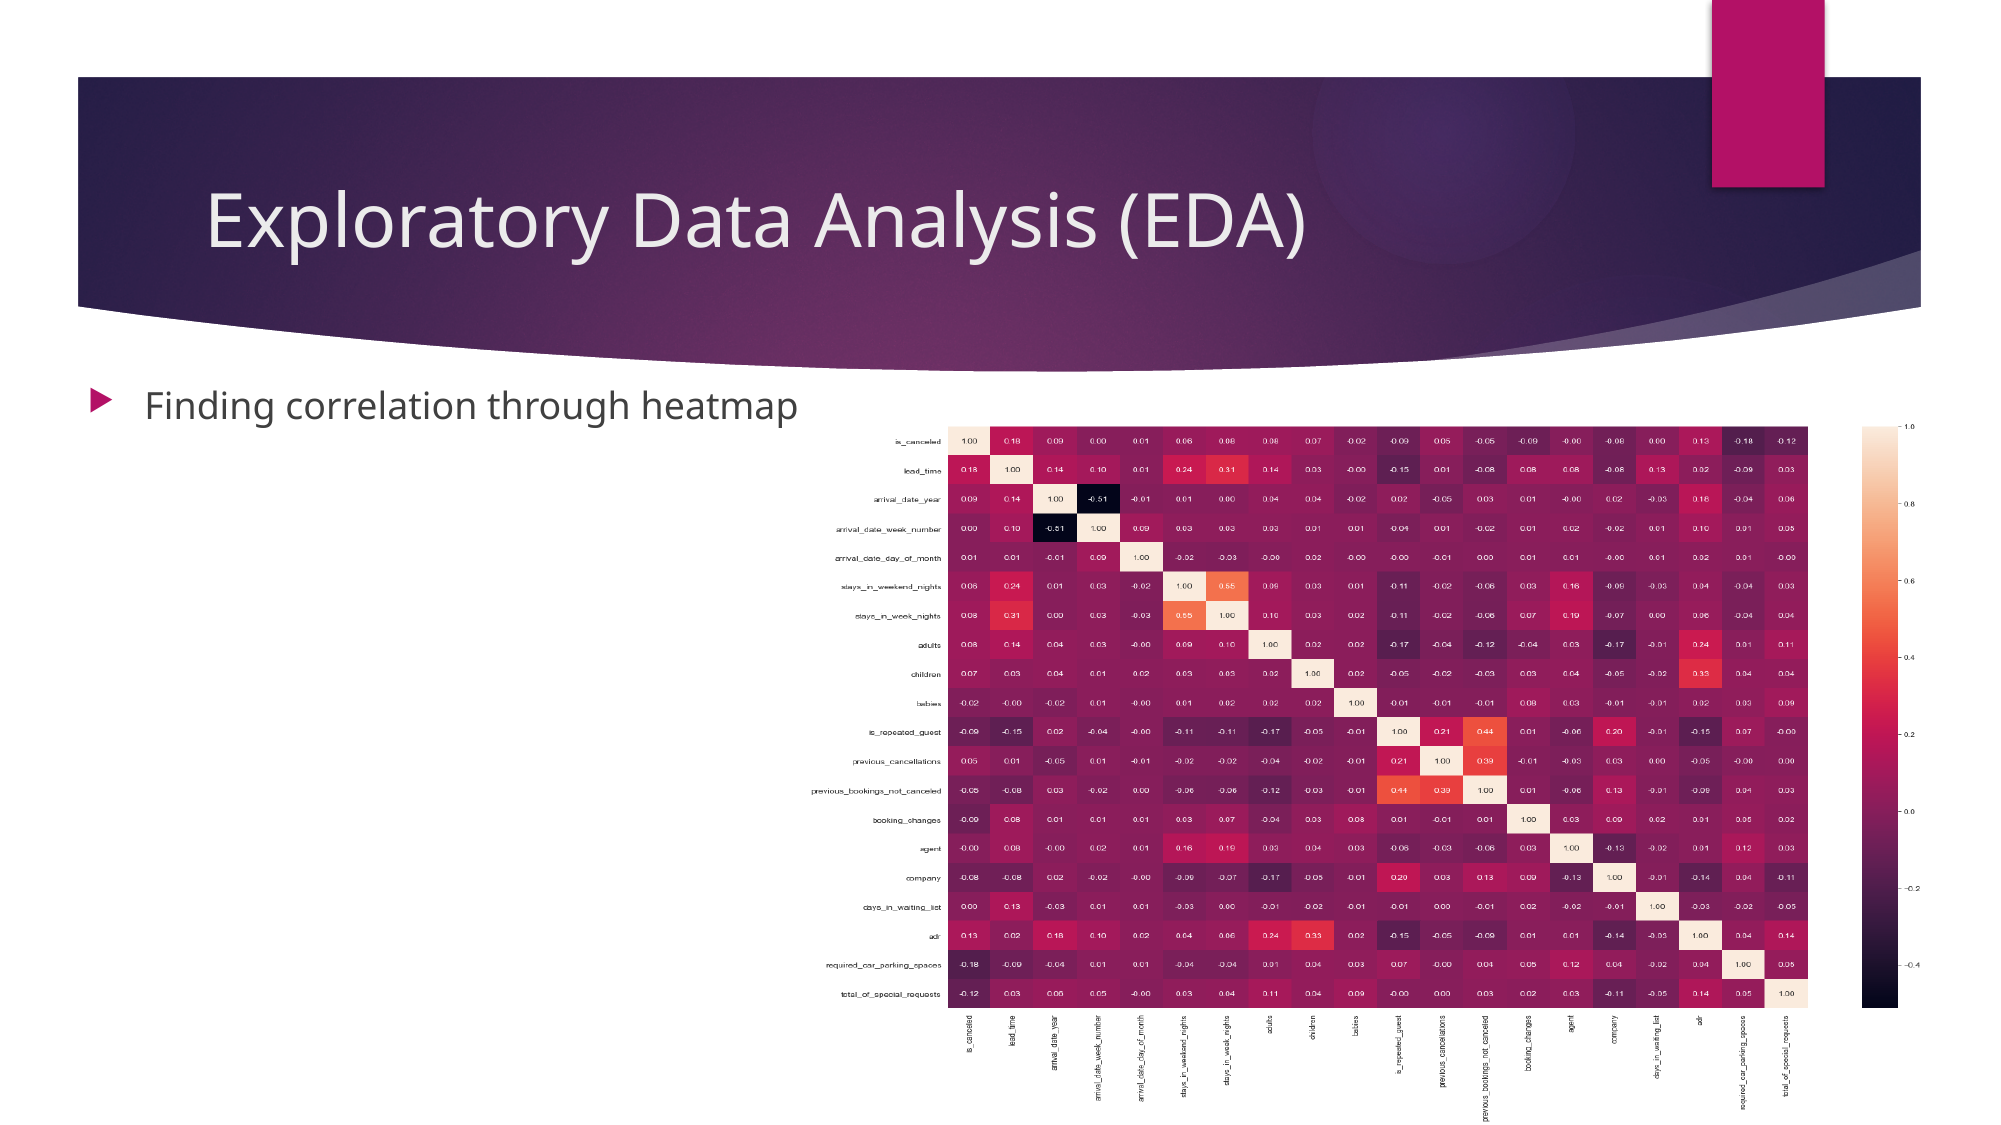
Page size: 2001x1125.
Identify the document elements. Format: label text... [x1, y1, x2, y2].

picture [804, 419, 1928, 1125]
title Exploratory Data Analysis (EDA) [189, 159, 1627, 276]
list Finding correlation through heatmap [72, 374, 1204, 751]
